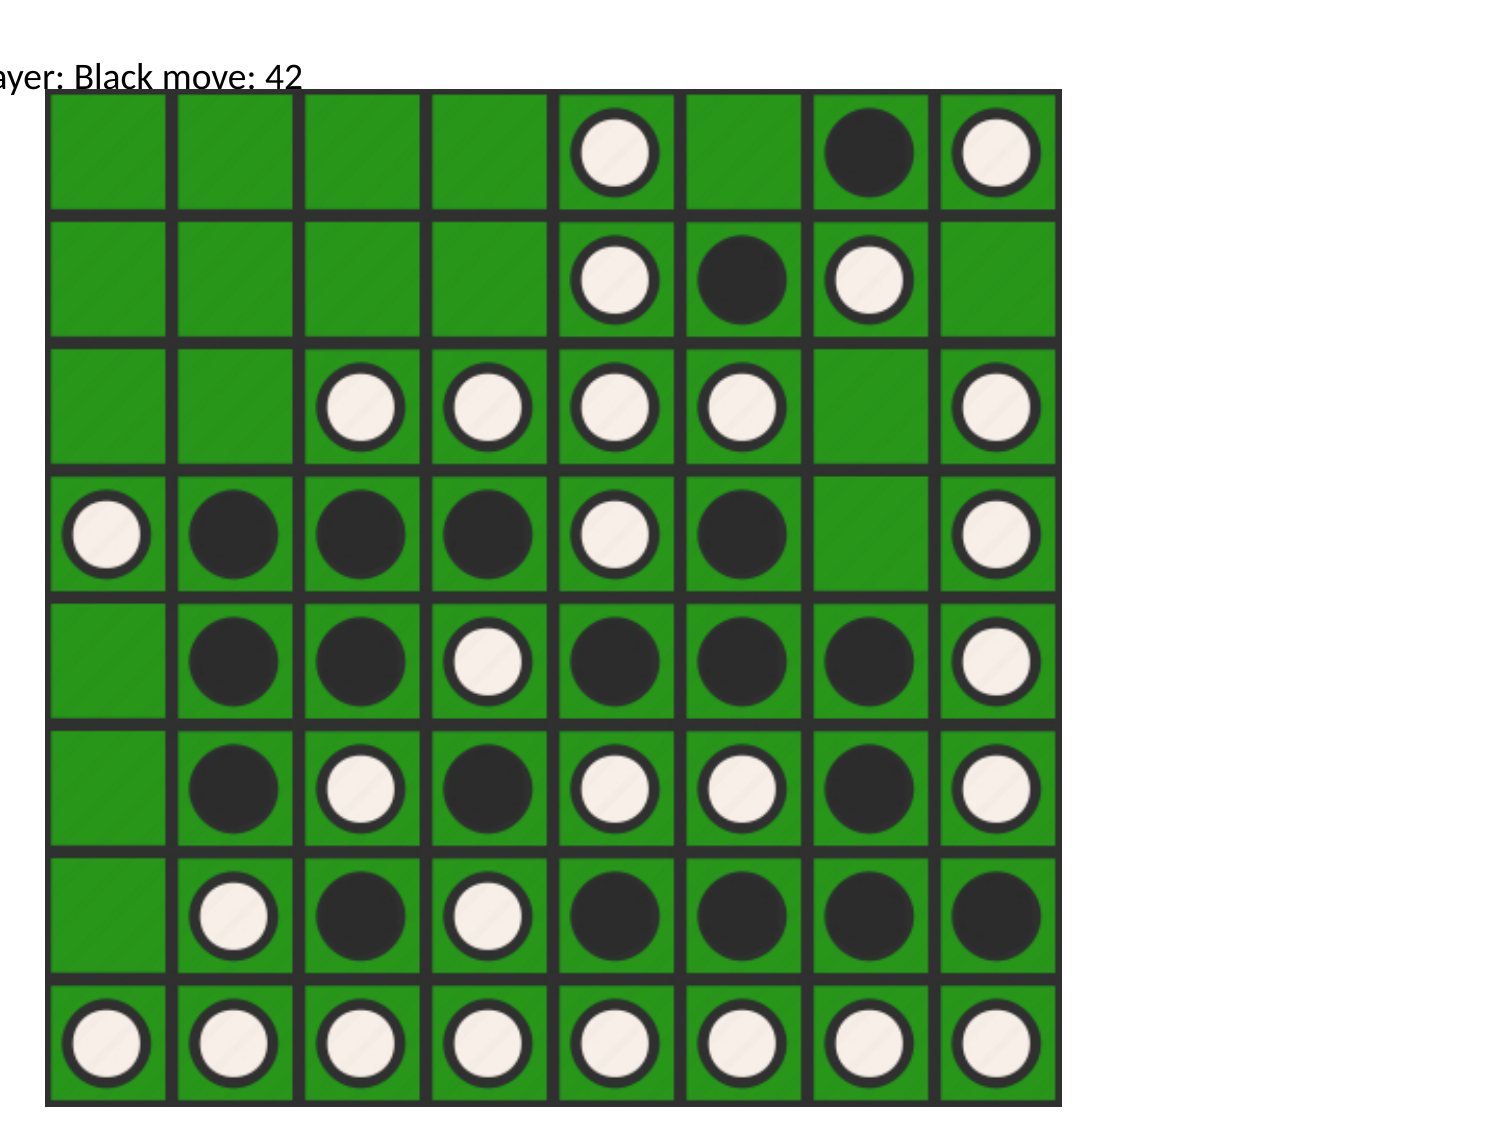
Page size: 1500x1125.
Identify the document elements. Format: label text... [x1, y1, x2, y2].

text_box turn: 43 player: Black move: 42 [0, 44, 319, 105]
picture [44, 89, 1062, 1107]
